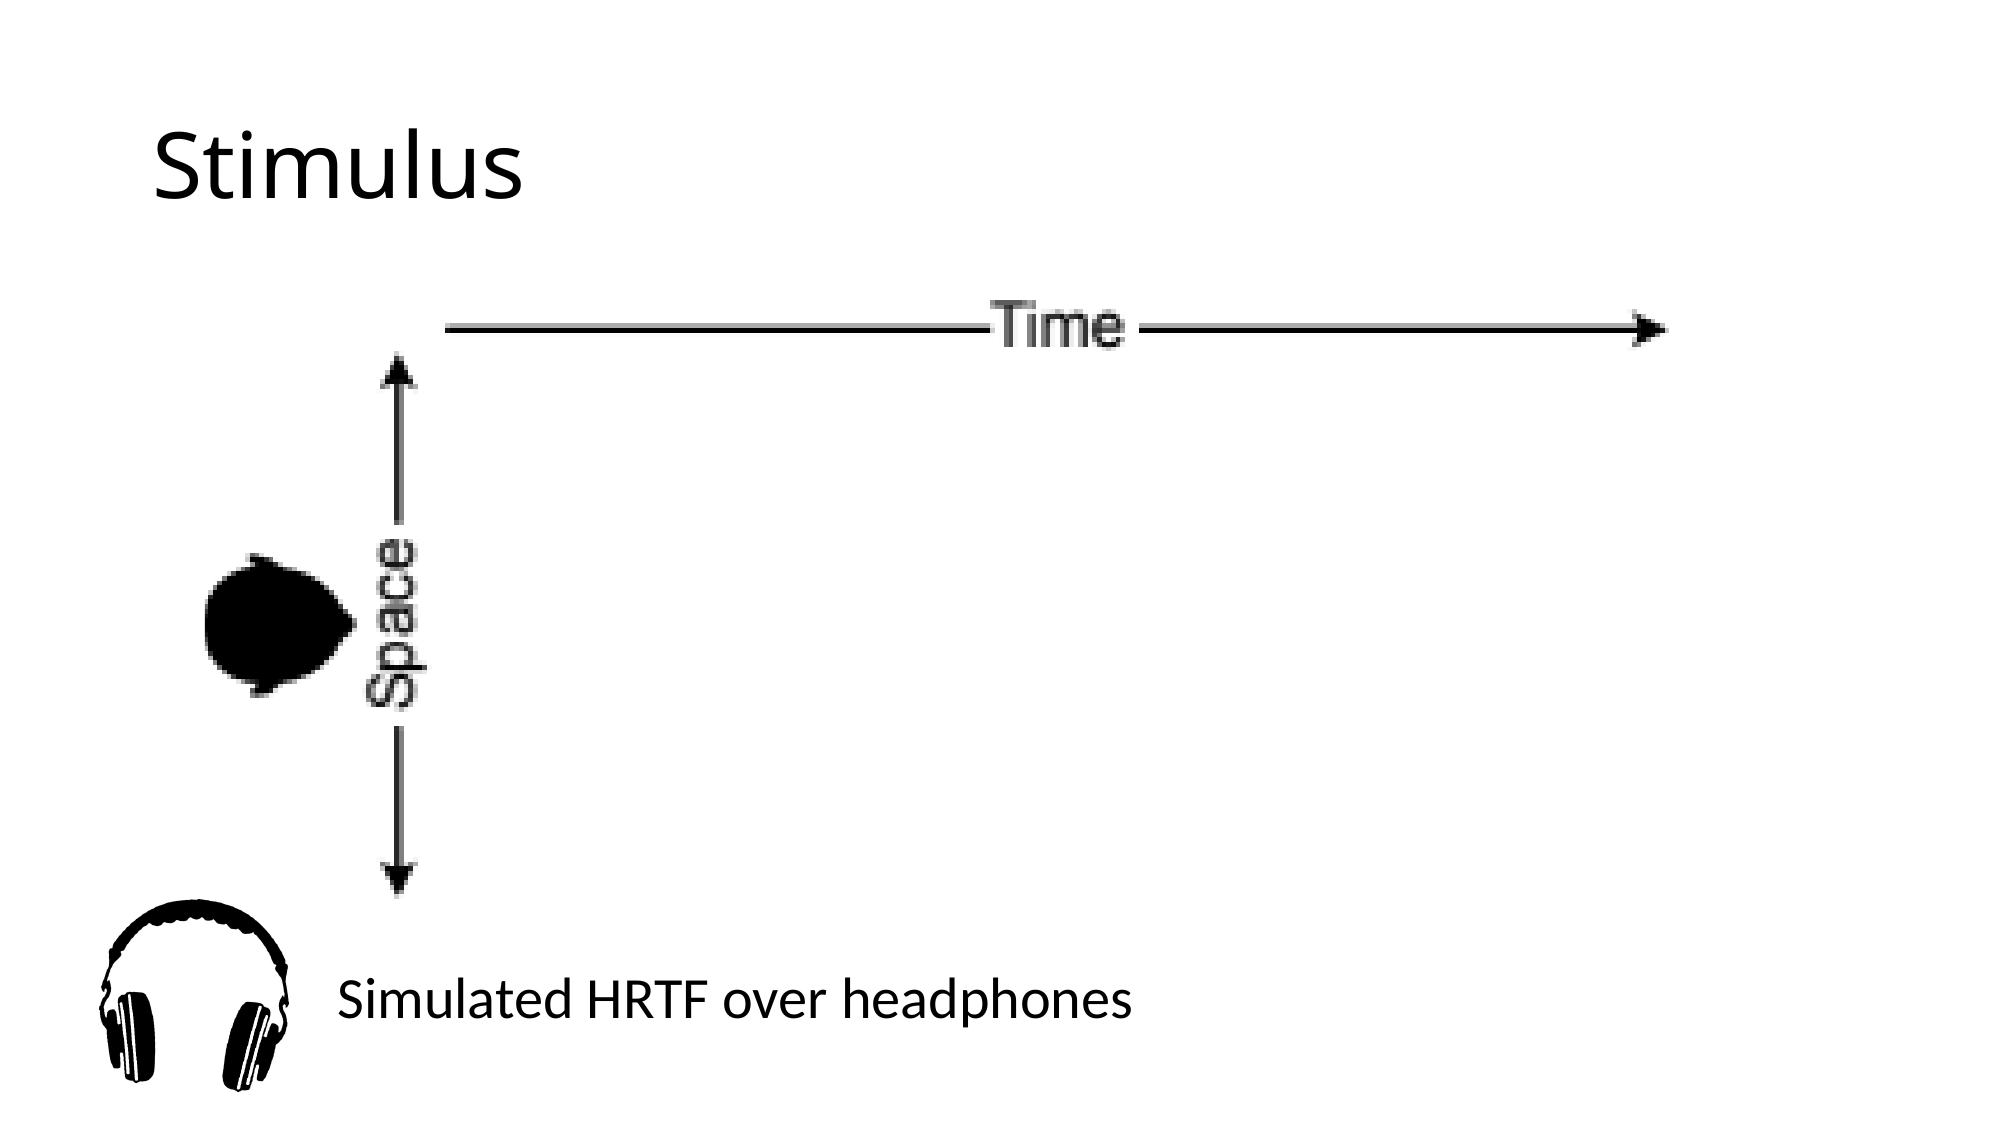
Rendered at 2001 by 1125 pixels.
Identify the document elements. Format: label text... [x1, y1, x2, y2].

picture [99, 277, 1712, 1092]
text_box Simulated HRTF over headphones [322, 952, 1149, 1038]
title Stimulus [137, 59, 1863, 278]
